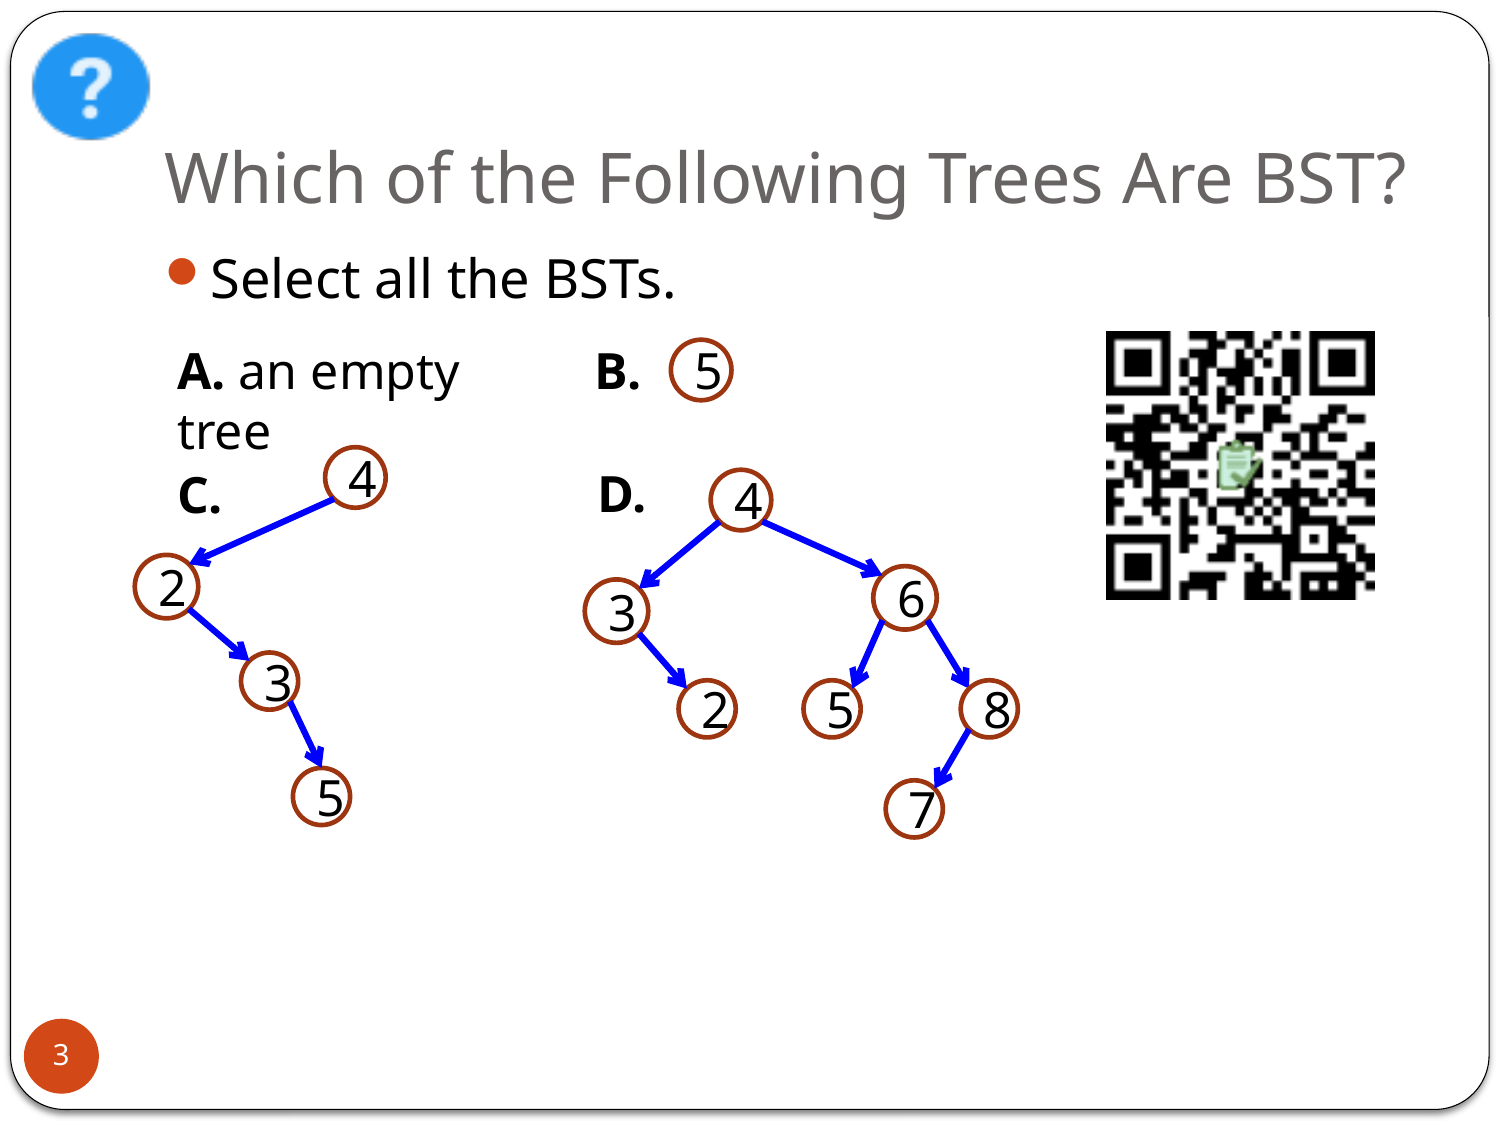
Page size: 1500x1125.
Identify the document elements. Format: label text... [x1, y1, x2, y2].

text_box A. an empty tree [162, 331, 516, 467]
picture [1106, 331, 1376, 601]
slide_number 3 [23, 1018, 99, 1094]
picture [27, 24, 163, 153]
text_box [581, 331, 732, 409]
list Select all the BSTs. [150, 237, 1425, 988]
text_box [134, 446, 386, 826]
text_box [583, 455, 1019, 838]
title Which of the Following Trees Are BST? [150, 45, 1425, 233]
